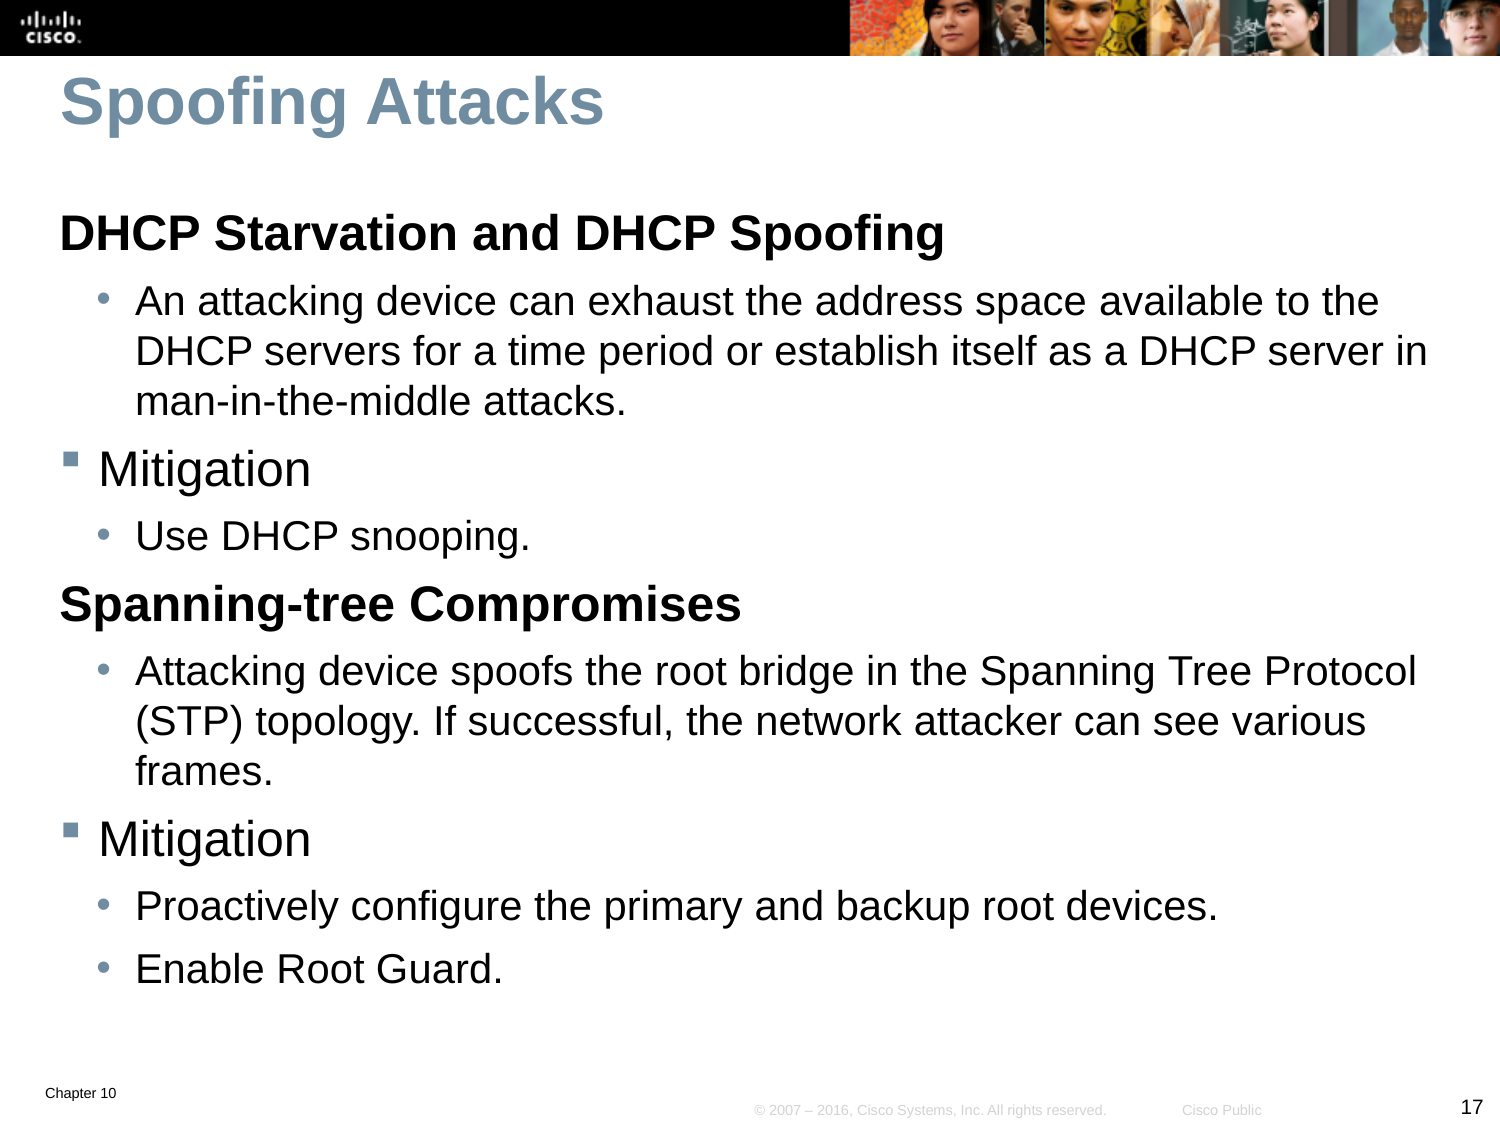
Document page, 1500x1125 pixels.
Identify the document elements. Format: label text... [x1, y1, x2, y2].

picture [0, 0, 1500, 56]
title Spoofing Attacks [45, 59, 1444, 182]
list DHCP Starvation and DHCP Spoofing An attacking device can exhaust the address space available to the DHCP servers for a time period or establish itself as a DHCP server in man-in-the-middle attacks. Mitigation Use DHCP snooping. Spanning-tree Compromises Attacking device spoofs the root bridge in the Spanning Tree Protocol (STP) topology. If successful, the network attacker can see various frames. Mitigation Proactively configure the primary and backup root devices. Enable Root Guard. [45, 193, 1444, 1037]
